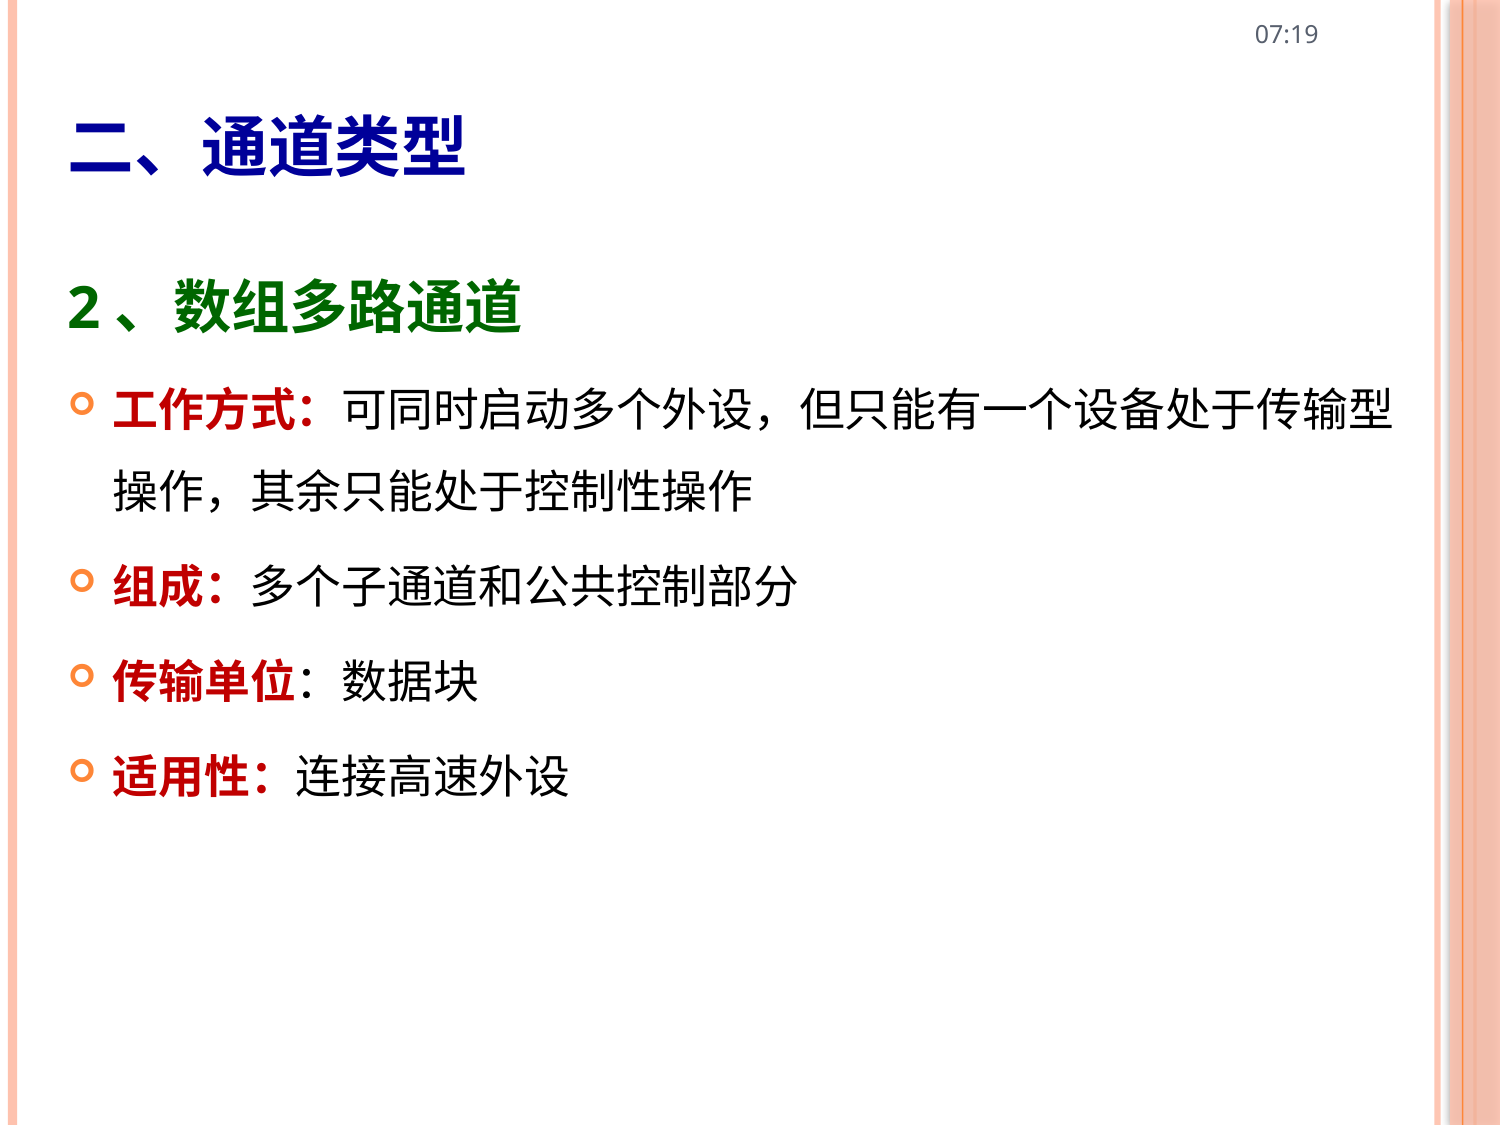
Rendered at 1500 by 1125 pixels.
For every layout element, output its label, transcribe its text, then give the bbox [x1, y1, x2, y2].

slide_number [1240, 0, 1500, 71]
list 2、数组多路通道 工作方式：可同时启动多个外设，但只能有一个设备处于传输型操作，其余只能处于控制性操作 组成：多个子通道和公共控制部分 传输单位：数据块 适用性：连接高速外设 [53, 228, 1412, 941]
title 二、通道类型 [53, 80, 1279, 209]
